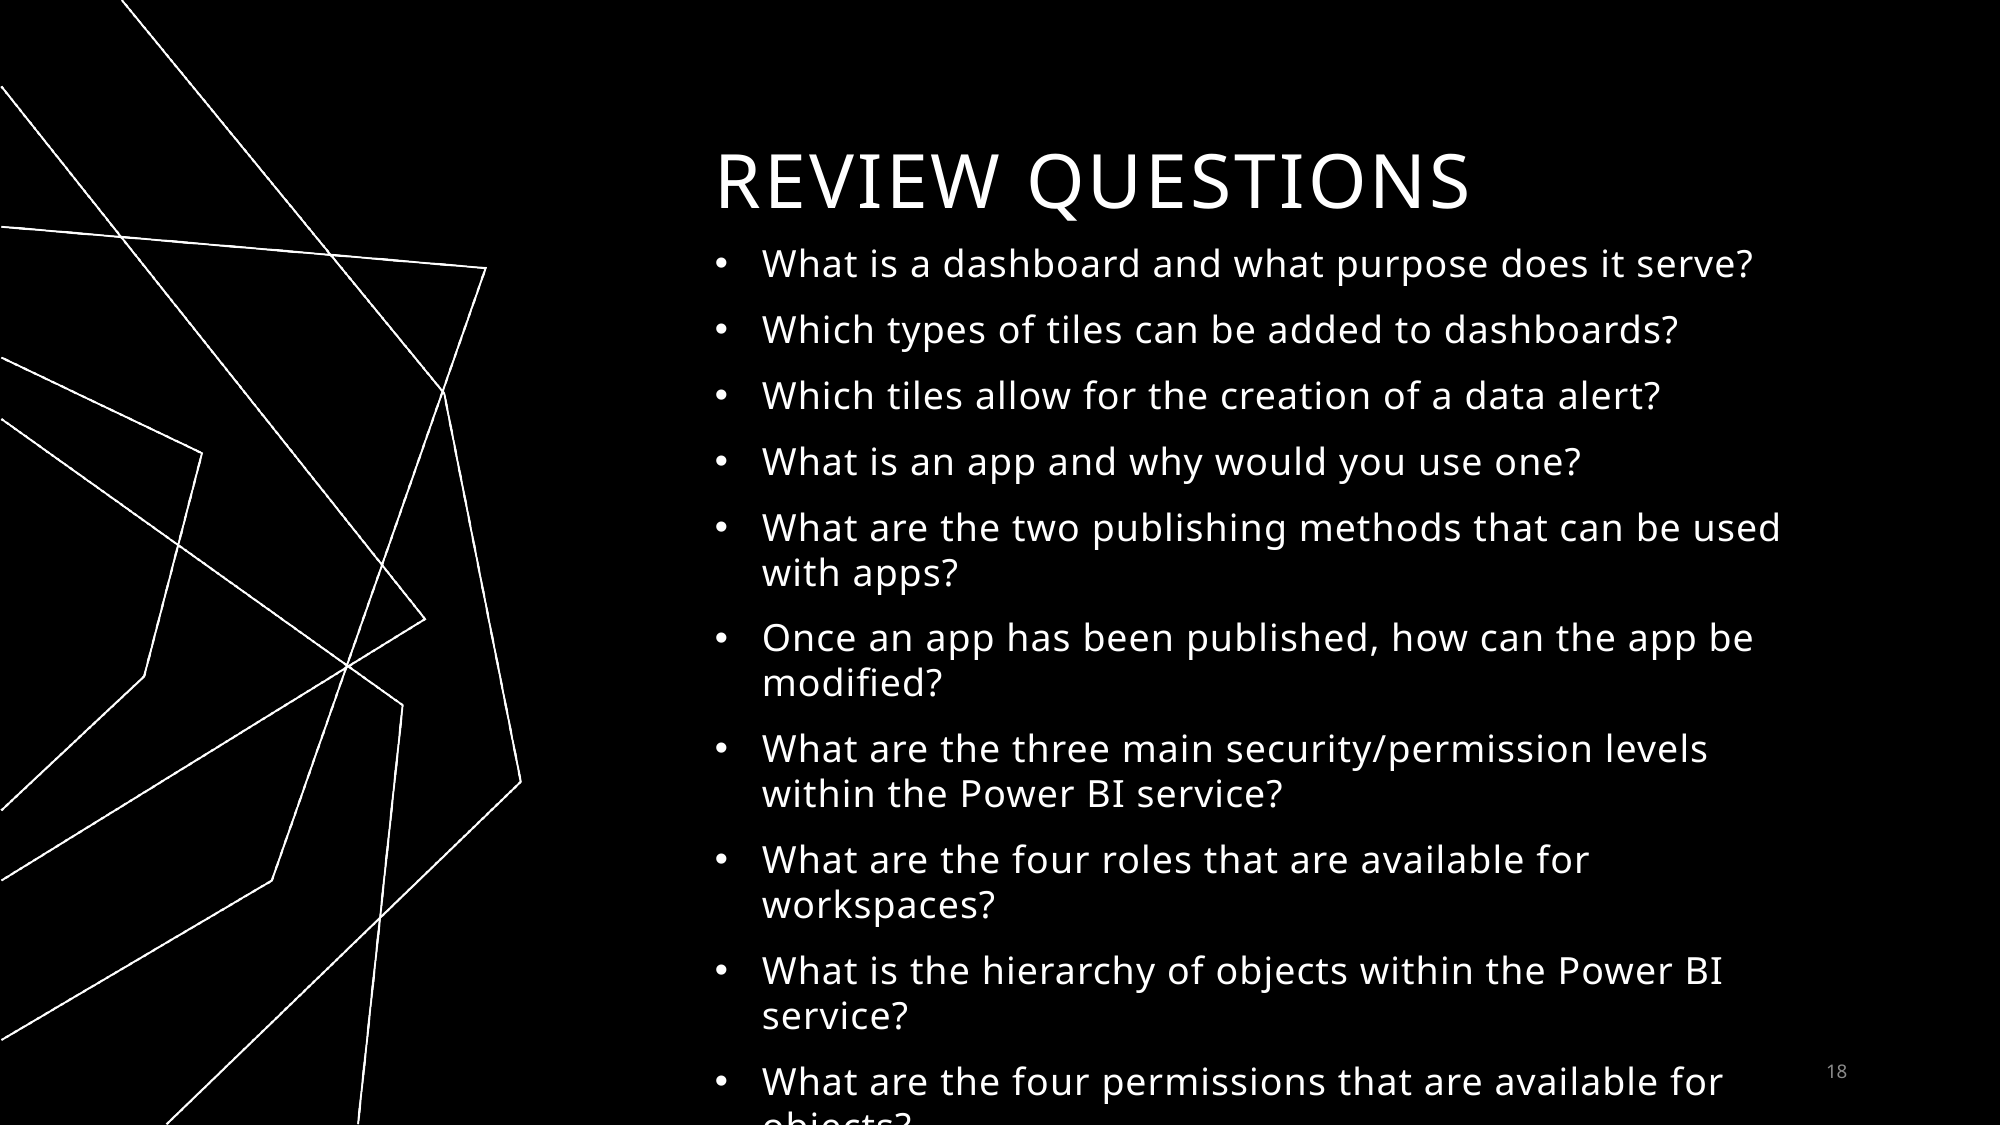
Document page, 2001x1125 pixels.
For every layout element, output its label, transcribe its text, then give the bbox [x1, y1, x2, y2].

picture [0, 0, 522, 1125]
slide_number 18 [1571, 1042, 1863, 1103]
subtitle What is a dashboard and what purpose does it serve? Which types of tiles can be added to dashboards? Which tiles allow for the creation of a data alert? What is an app and why would you use one? What are the two publishing methods that can be used with apps? Once an app has been published, how can the app be modified? What are the three main security/permission levels within the Power BI service? What are the four roles that are available for workspaces? What is the hierarchy of objects within the Power BI service? What are the four permissions that are available for objects? [699, 232, 1846, 1043]
title Review Questions [699, 133, 1560, 232]
